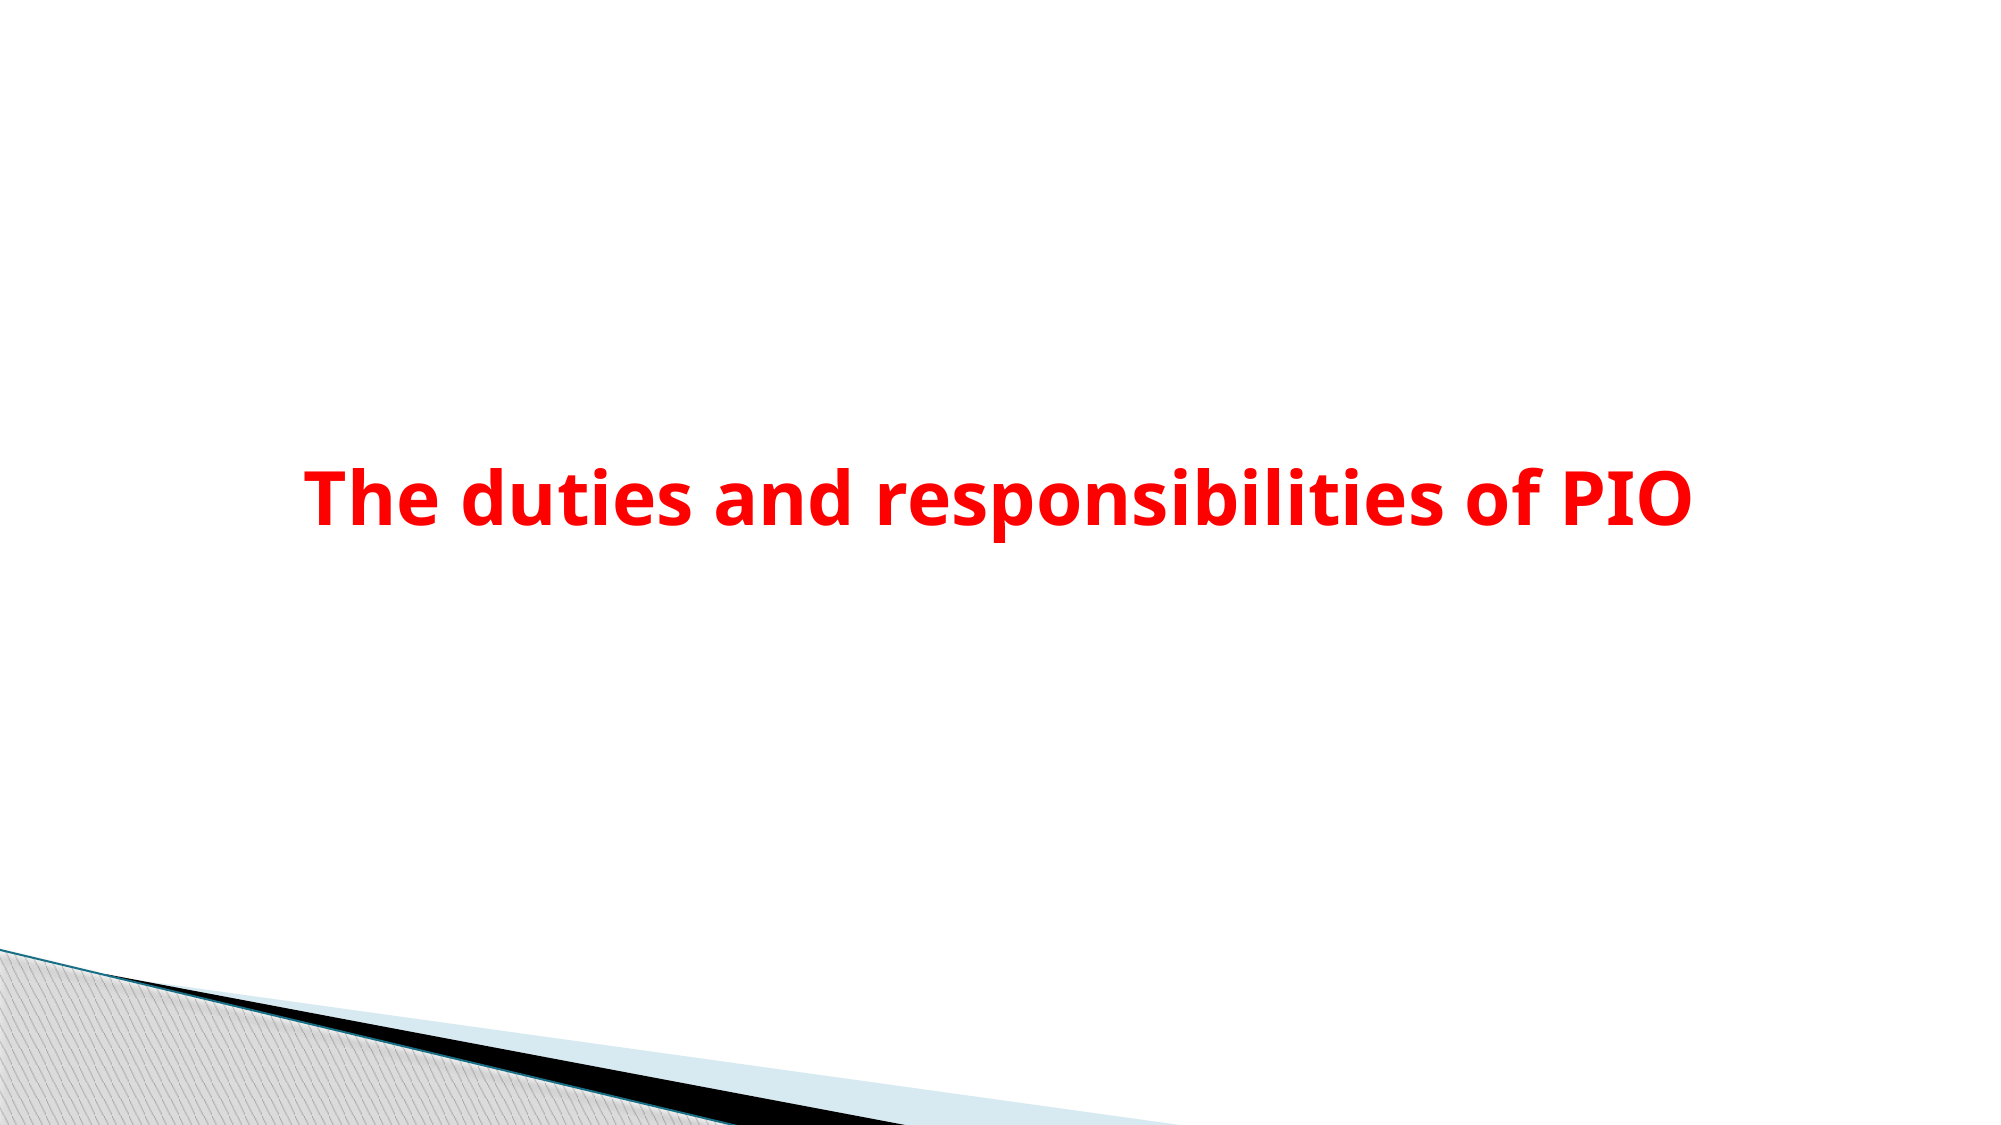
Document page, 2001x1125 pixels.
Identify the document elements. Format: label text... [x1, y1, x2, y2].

list The duties and responsibilities of PIO [99, 366, 1902, 789]
